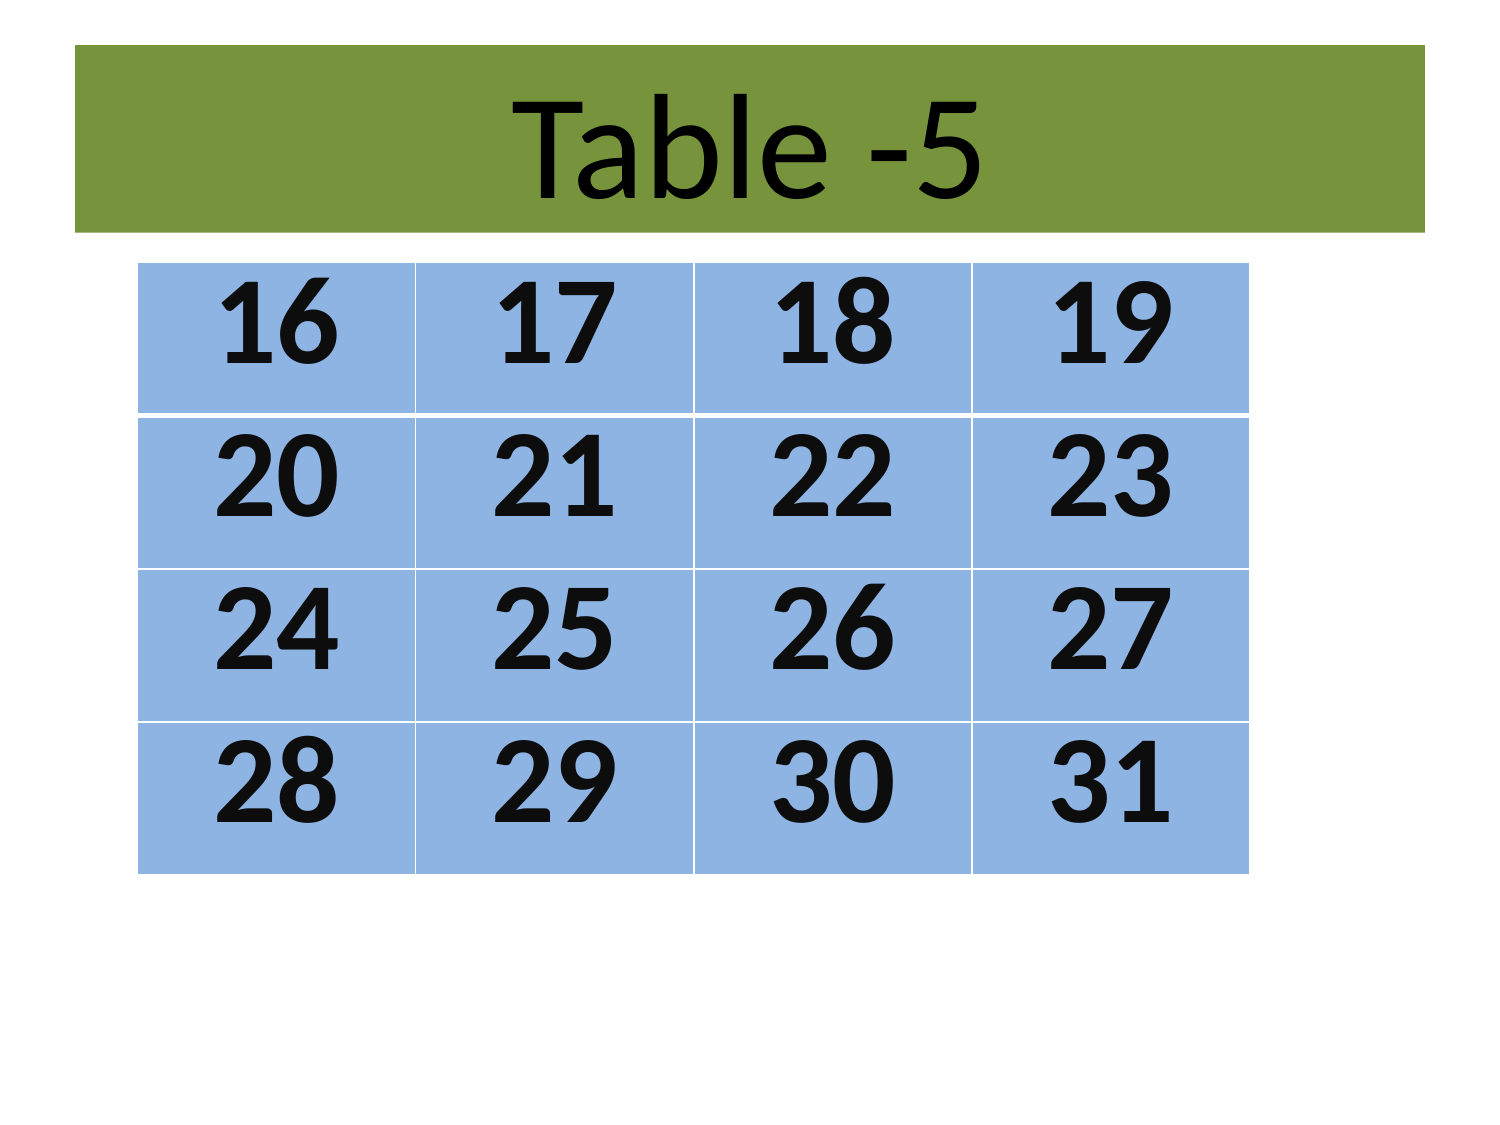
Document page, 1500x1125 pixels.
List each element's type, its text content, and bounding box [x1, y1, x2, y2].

table_cell 21 [416, 418, 693, 568]
table_cell 22 [695, 418, 971, 568]
table_header 17 [416, 263, 693, 413]
table_header 16 [138, 263, 415, 413]
table_cell 20 [138, 418, 415, 568]
table_cell 30 [695, 723, 971, 874]
table_header 18 [695, 263, 971, 413]
table_cell 26 [695, 570, 971, 721]
table_cell 24 [138, 570, 415, 721]
table_cell 29 [416, 723, 693, 874]
table_header 19 [973, 263, 1249, 413]
table_cell 27 [973, 570, 1249, 721]
table_cell 31 [973, 723, 1249, 874]
title Table -5 [75, 45, 1425, 233]
table_cell 25 [416, 570, 693, 721]
table_cell 23 [973, 418, 1249, 568]
table_cell 28 [138, 723, 415, 874]
